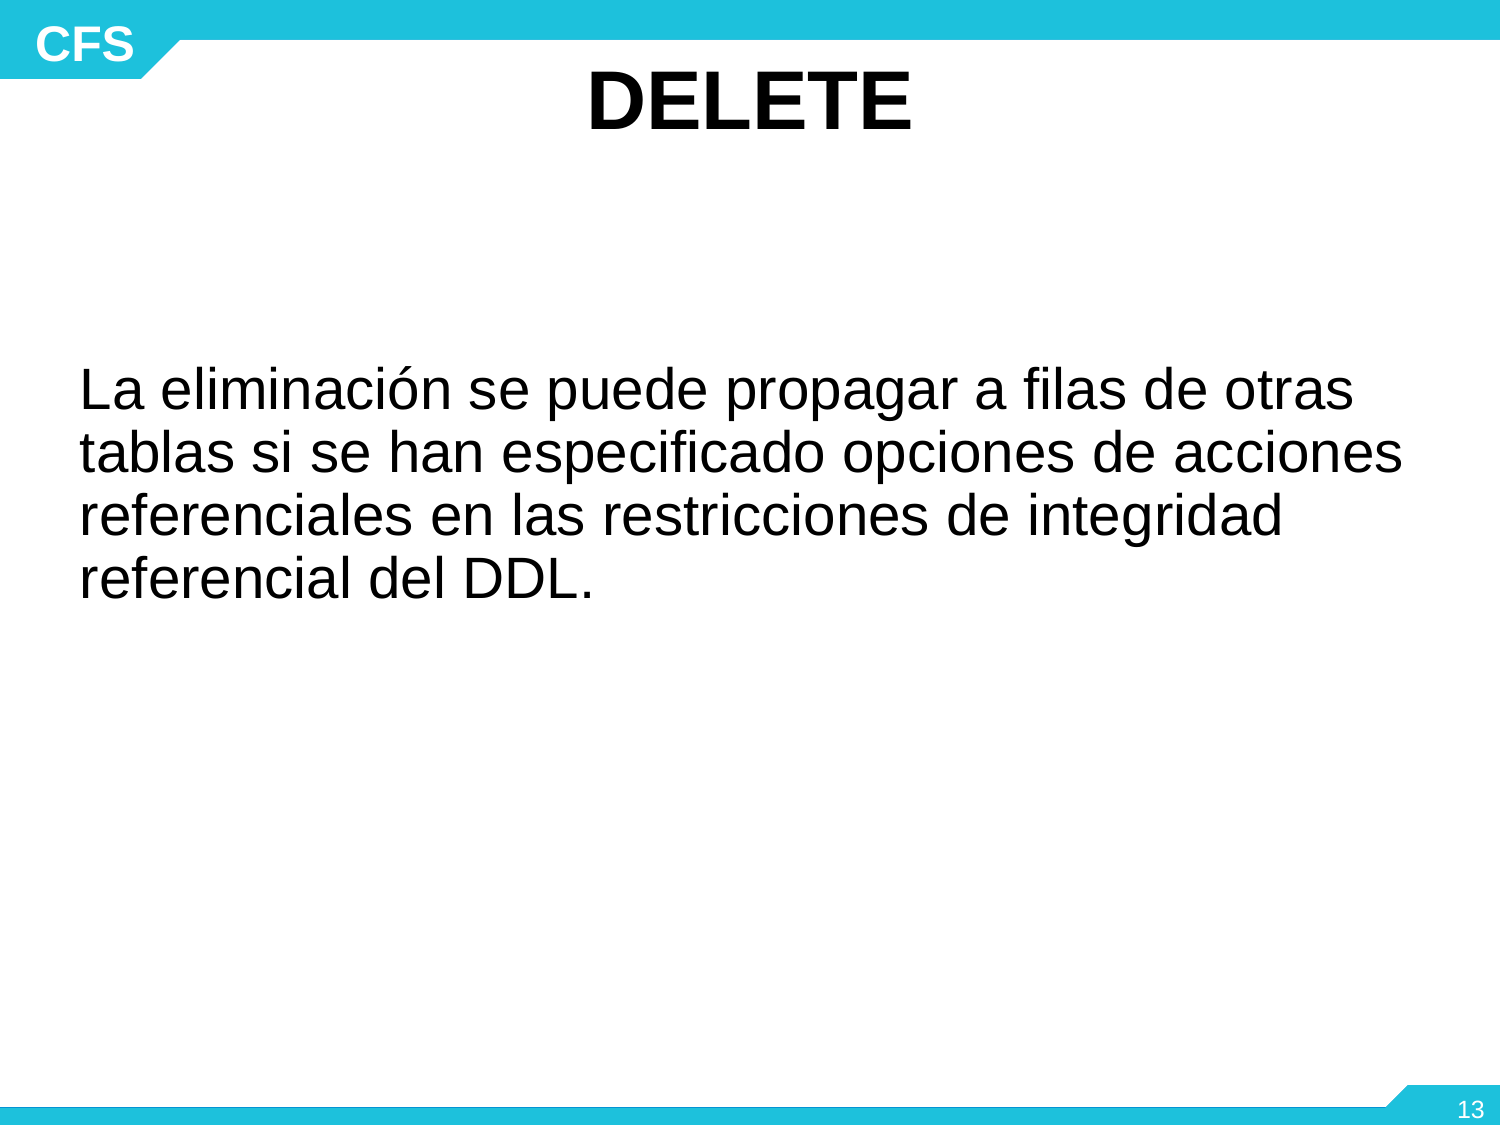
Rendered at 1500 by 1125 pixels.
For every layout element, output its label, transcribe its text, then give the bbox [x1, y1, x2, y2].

list La eliminación se puede propagar a filas de otras tablas si se han especificado opciones de acciones referenciales en las restricciones de integridad referencial del DDL. [67, 346, 1456, 949]
slide_number ‹#› [1408, 1078, 1500, 1125]
title DELETE [103, 45, 1397, 246]
